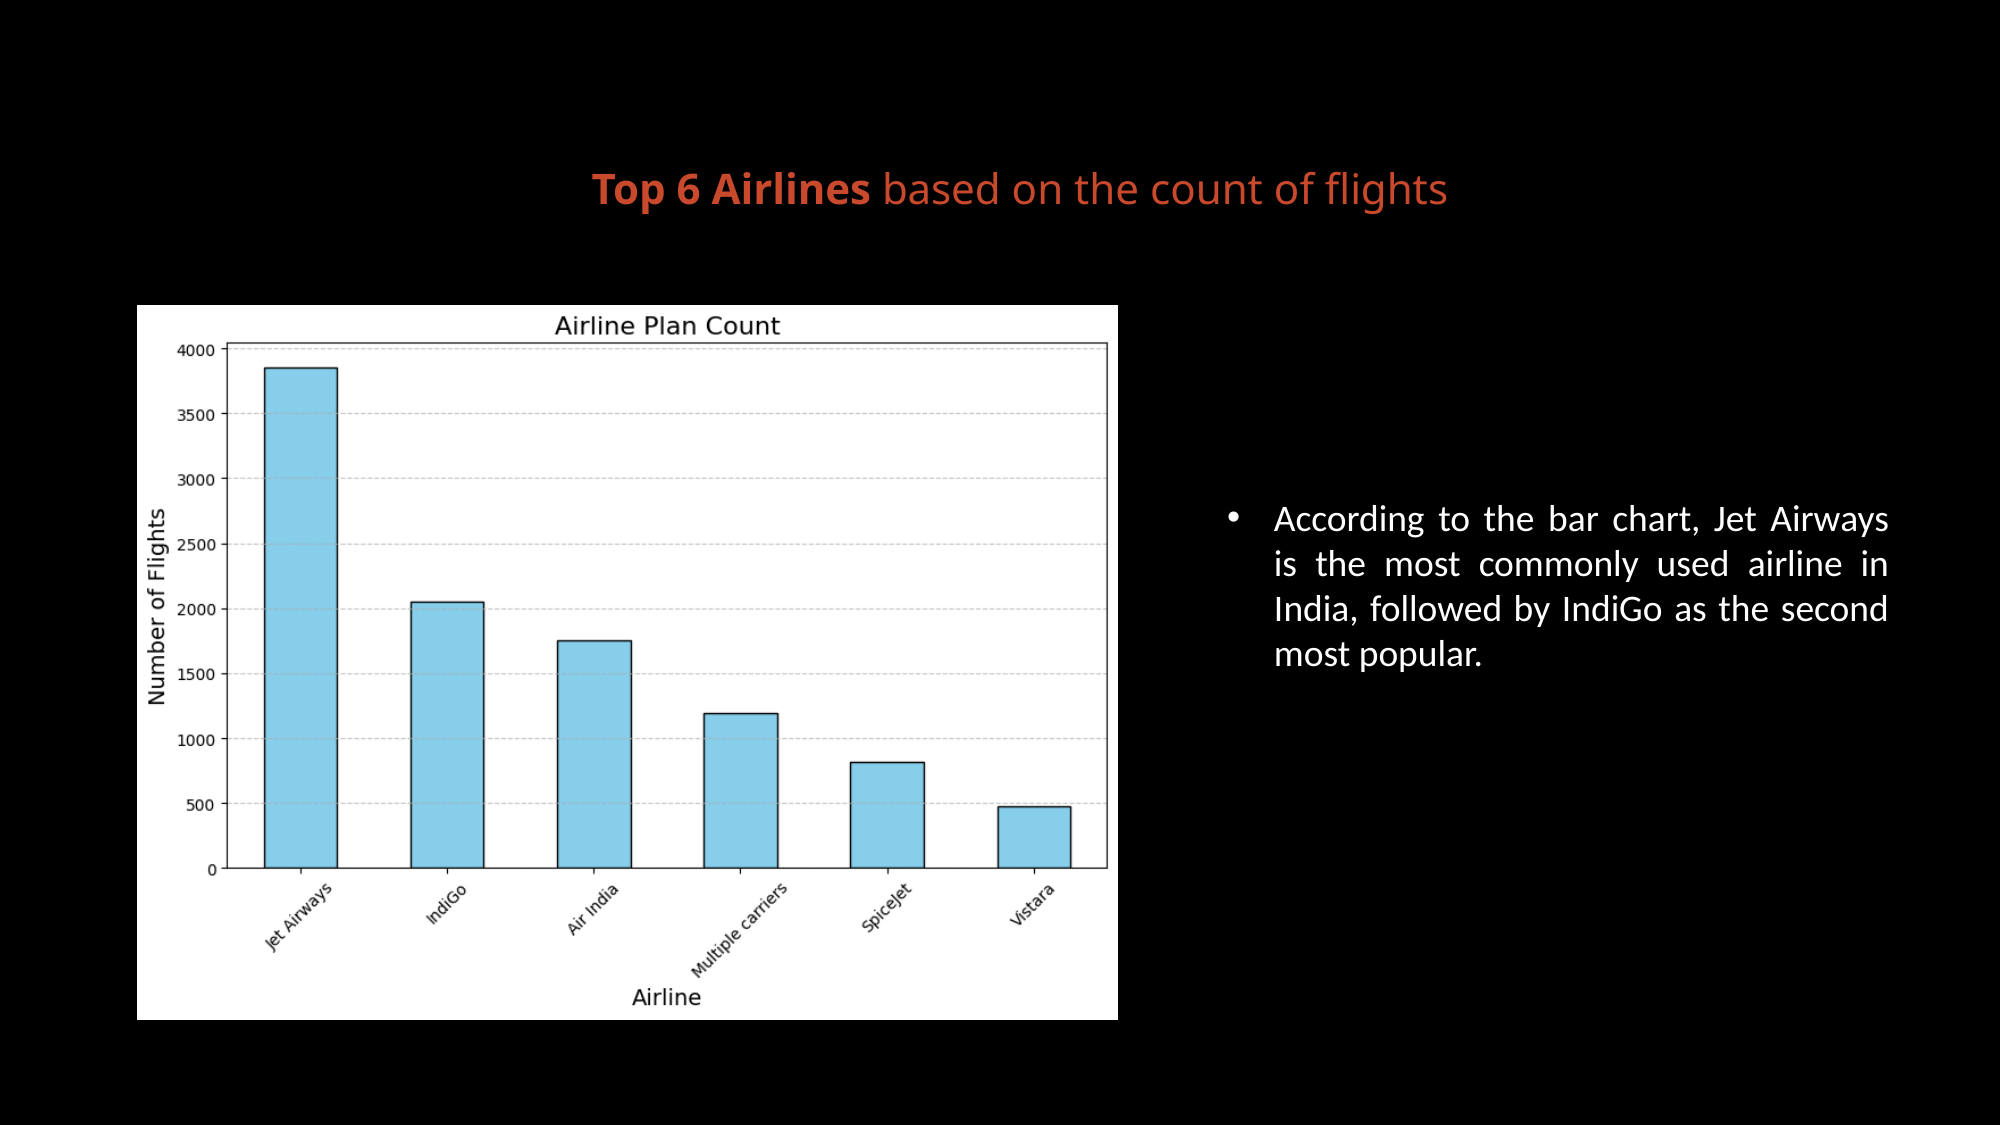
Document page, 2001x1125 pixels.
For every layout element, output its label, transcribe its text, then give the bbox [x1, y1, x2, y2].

title Top 6 Airlines based on the count of flights [576, 140, 1471, 242]
text_box According to the bar chart, Jet Airways is the most commonly used airline in India, followed by IndiGo as the second most popular. [1212, 441, 1905, 681]
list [137, 305, 1118, 1020]
